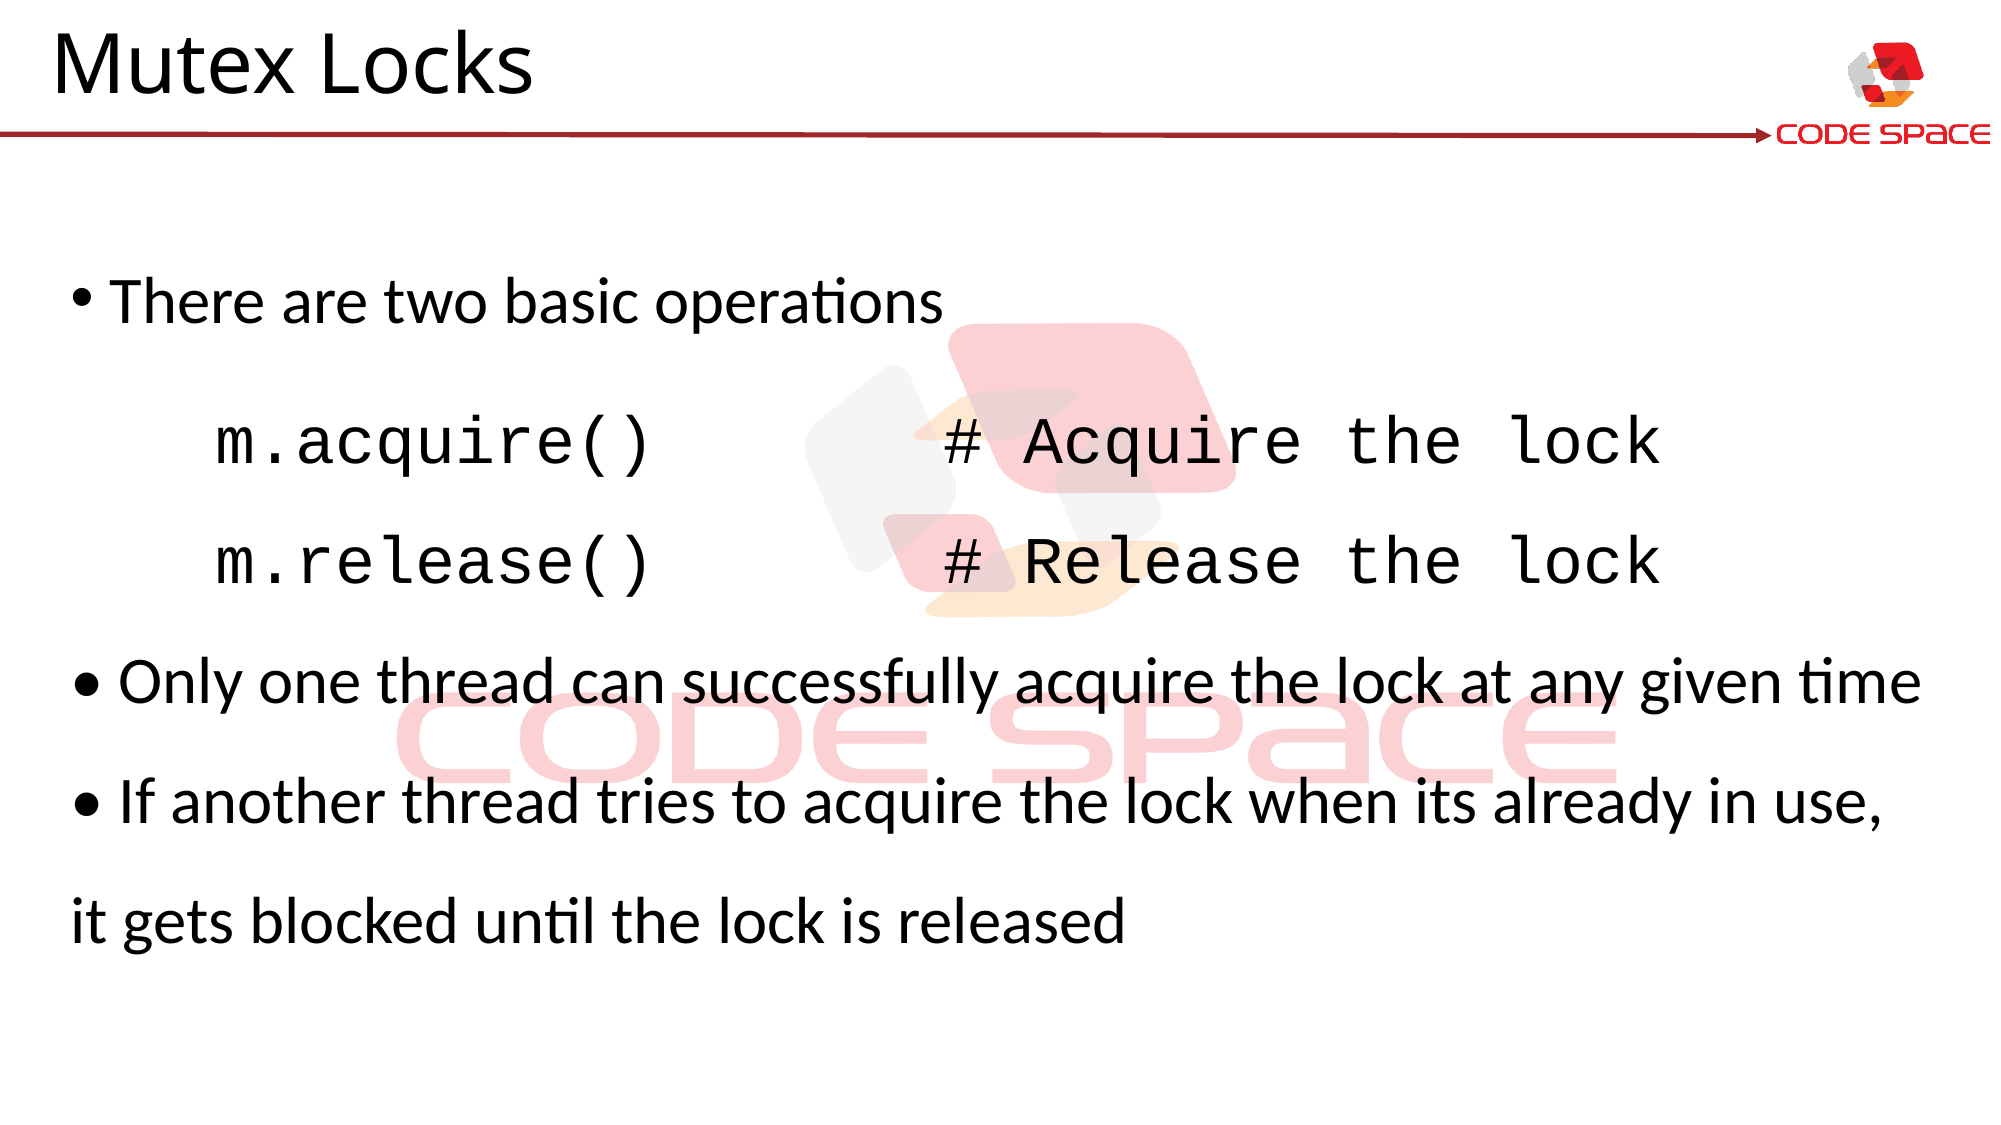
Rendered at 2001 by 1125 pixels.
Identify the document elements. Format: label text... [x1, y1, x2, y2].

title Mutex Locks [34, 18, 1772, 114]
picture [1707, 0, 2001, 219]
list There are two basic operations m.acquire() # Acquire the lock m.release() # Release the lock • Only one thread can successfully acquire the lock at any given time • If another thread tries to acquire the lock when its already in use, it gets blocked until the lock is released [55, 208, 1945, 985]
